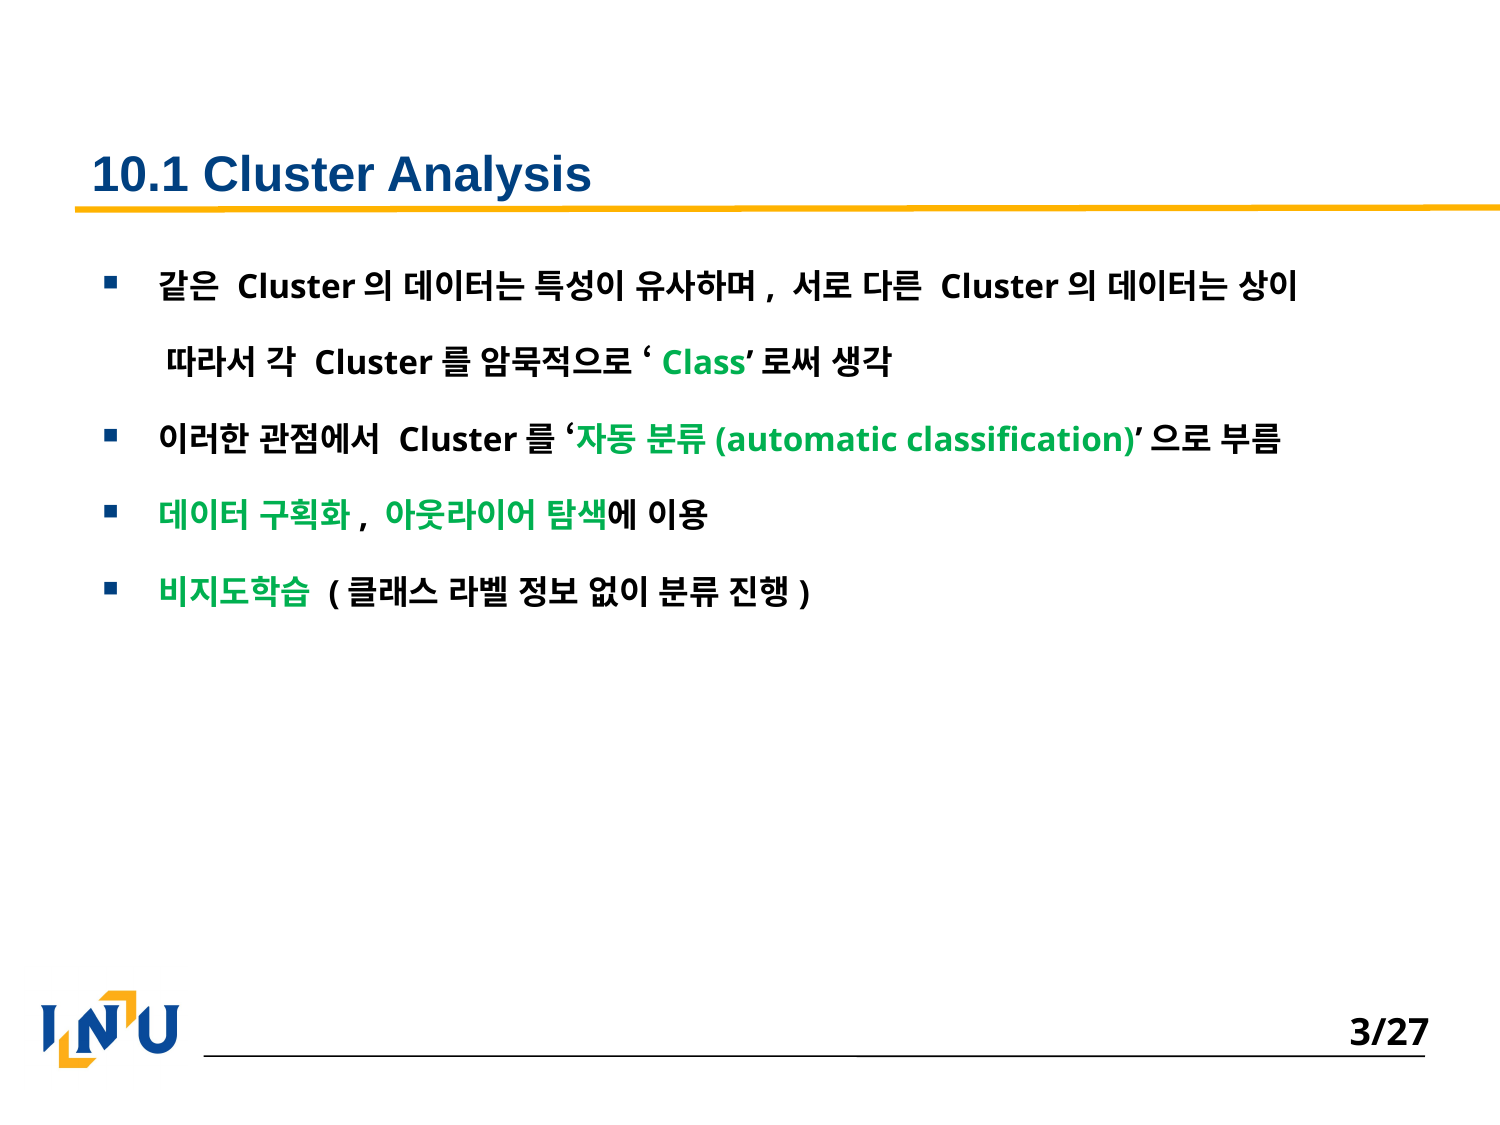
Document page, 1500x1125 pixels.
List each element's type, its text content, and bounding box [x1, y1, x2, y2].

title 10.1 Cluster Analysis [76, 119, 621, 210]
list 같은 Cluster의 데이터는 특성이 유사하며, 서로 다른 Cluster의 데이터는 상이 따라서 각 Cluster를 암묵적으로 ‘Class’로써 생각 이러한 관점에서 Cluster를 ‘자동 분류(automatic classification)’으로 부름 데이터 구획화, 아웃라이어 탐색에 이용 비지도학습 (클래스 라벨 정보 없이 분류 진행) [87, 237, 1457, 965]
picture [24, 966, 188, 1090]
